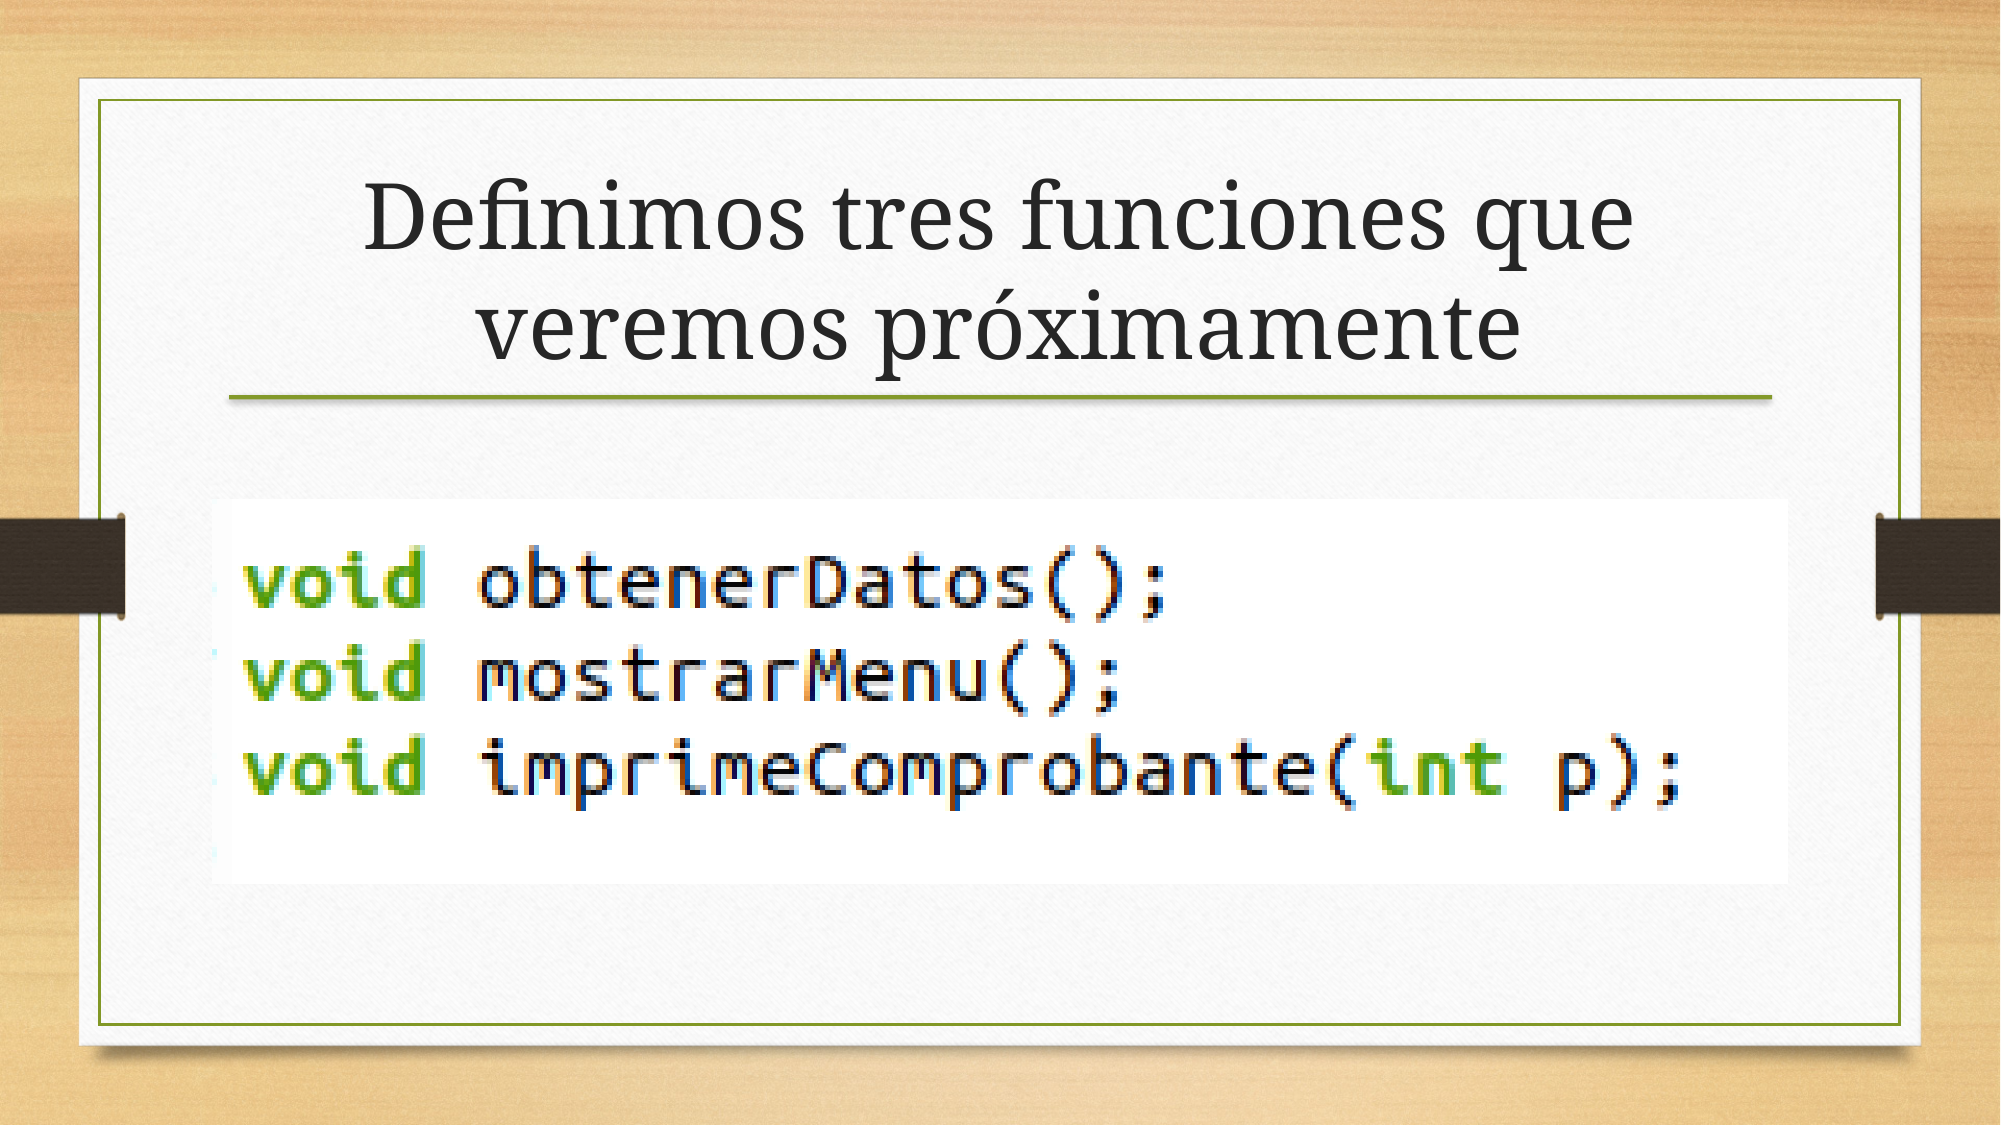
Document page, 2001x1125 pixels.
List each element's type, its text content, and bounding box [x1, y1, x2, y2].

text_box Definimos tres funciones que veremos próximamente [212, 160, 1788, 375]
picture [0, 0, 2001, 1125]
